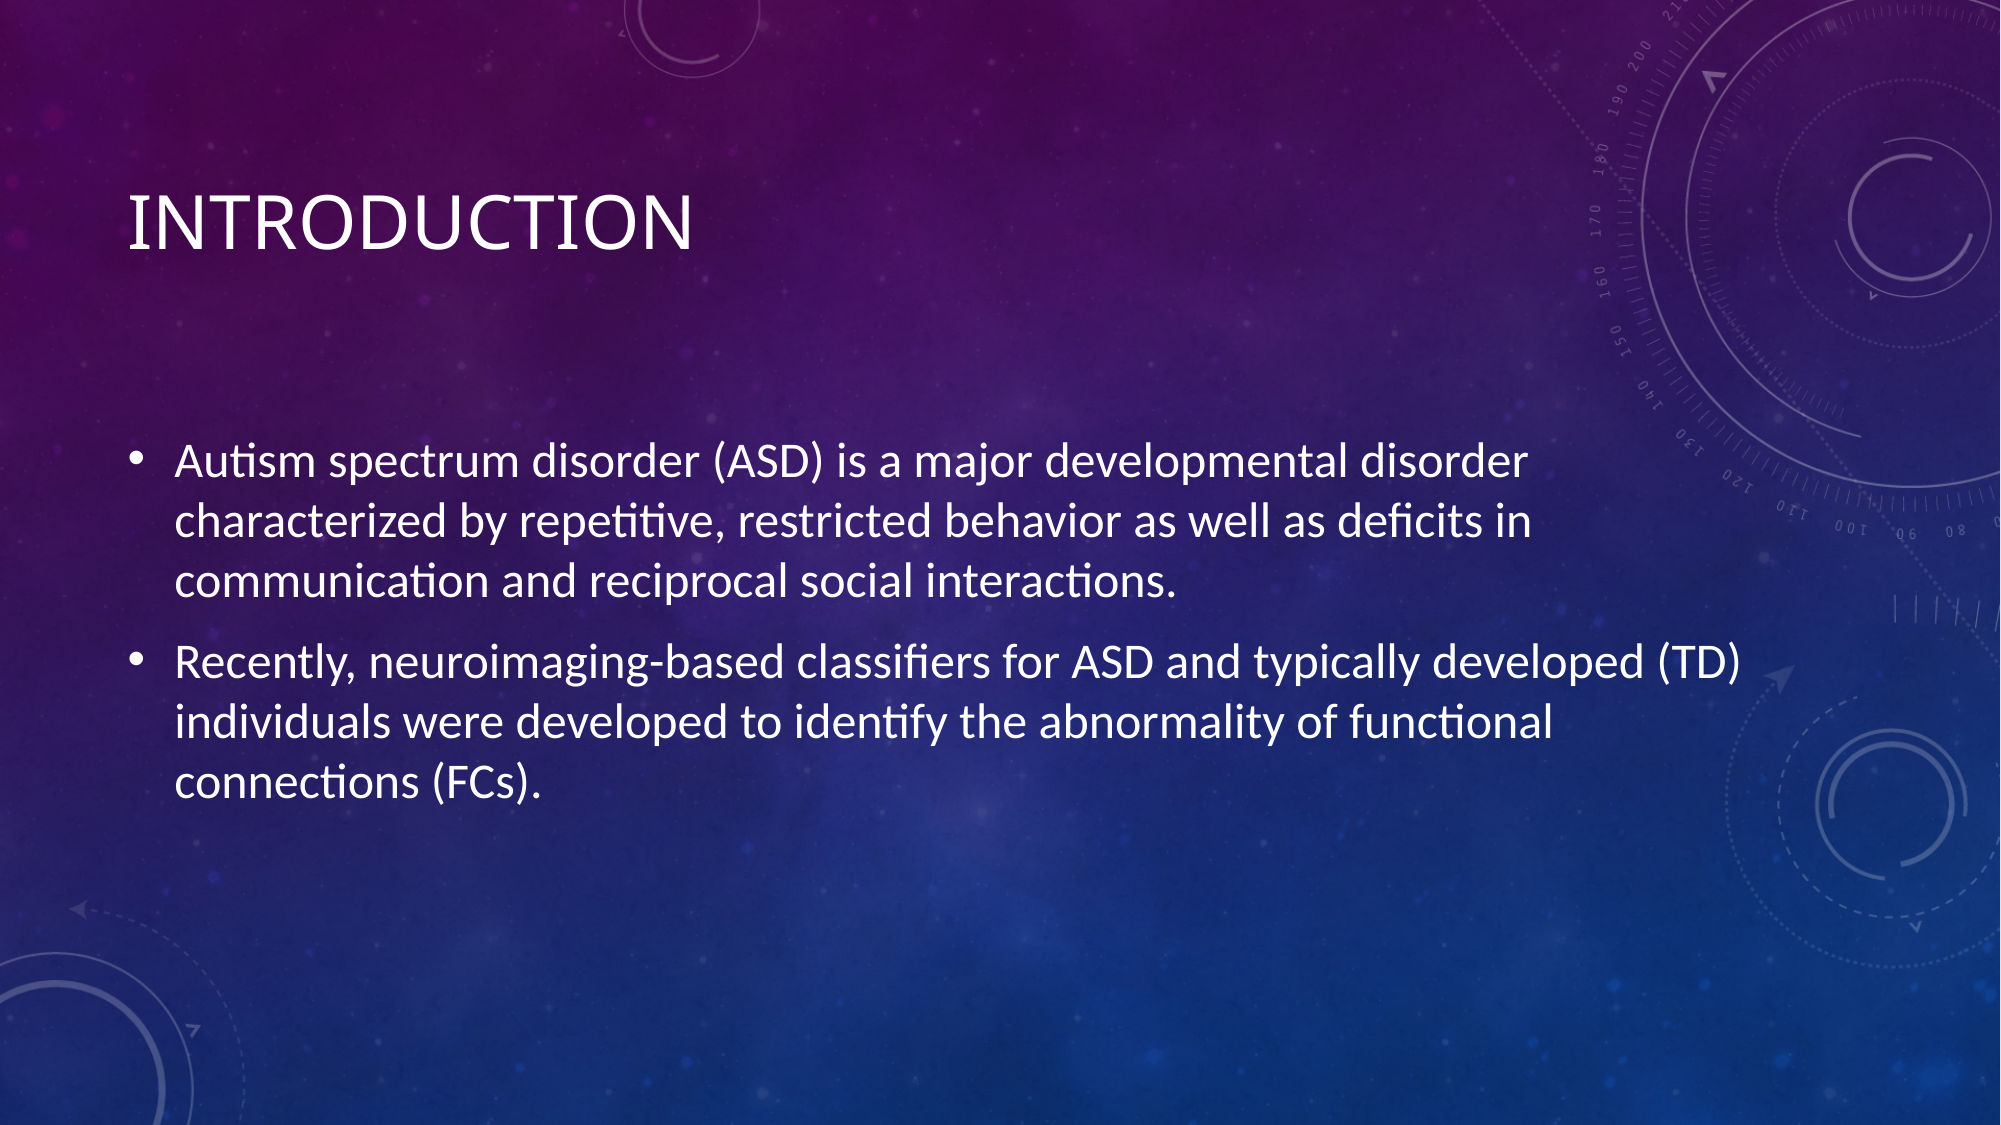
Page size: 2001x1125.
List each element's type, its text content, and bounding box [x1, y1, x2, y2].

list Autism spectrum disorder (ASD) is a major developmental disorder characterized by repetitive, restricted behavior as well as deficits in communication and reciprocal social interactions. Recently, neuroimaging-based classifiers for ASD and typically developed (TD) individuals were developed to identify the abnormality of functional connections (FCs). [112, 351, 1775, 950]
picture [0, 0, 2001, 1125]
title INTRODUCTION [112, 99, 1775, 339]
